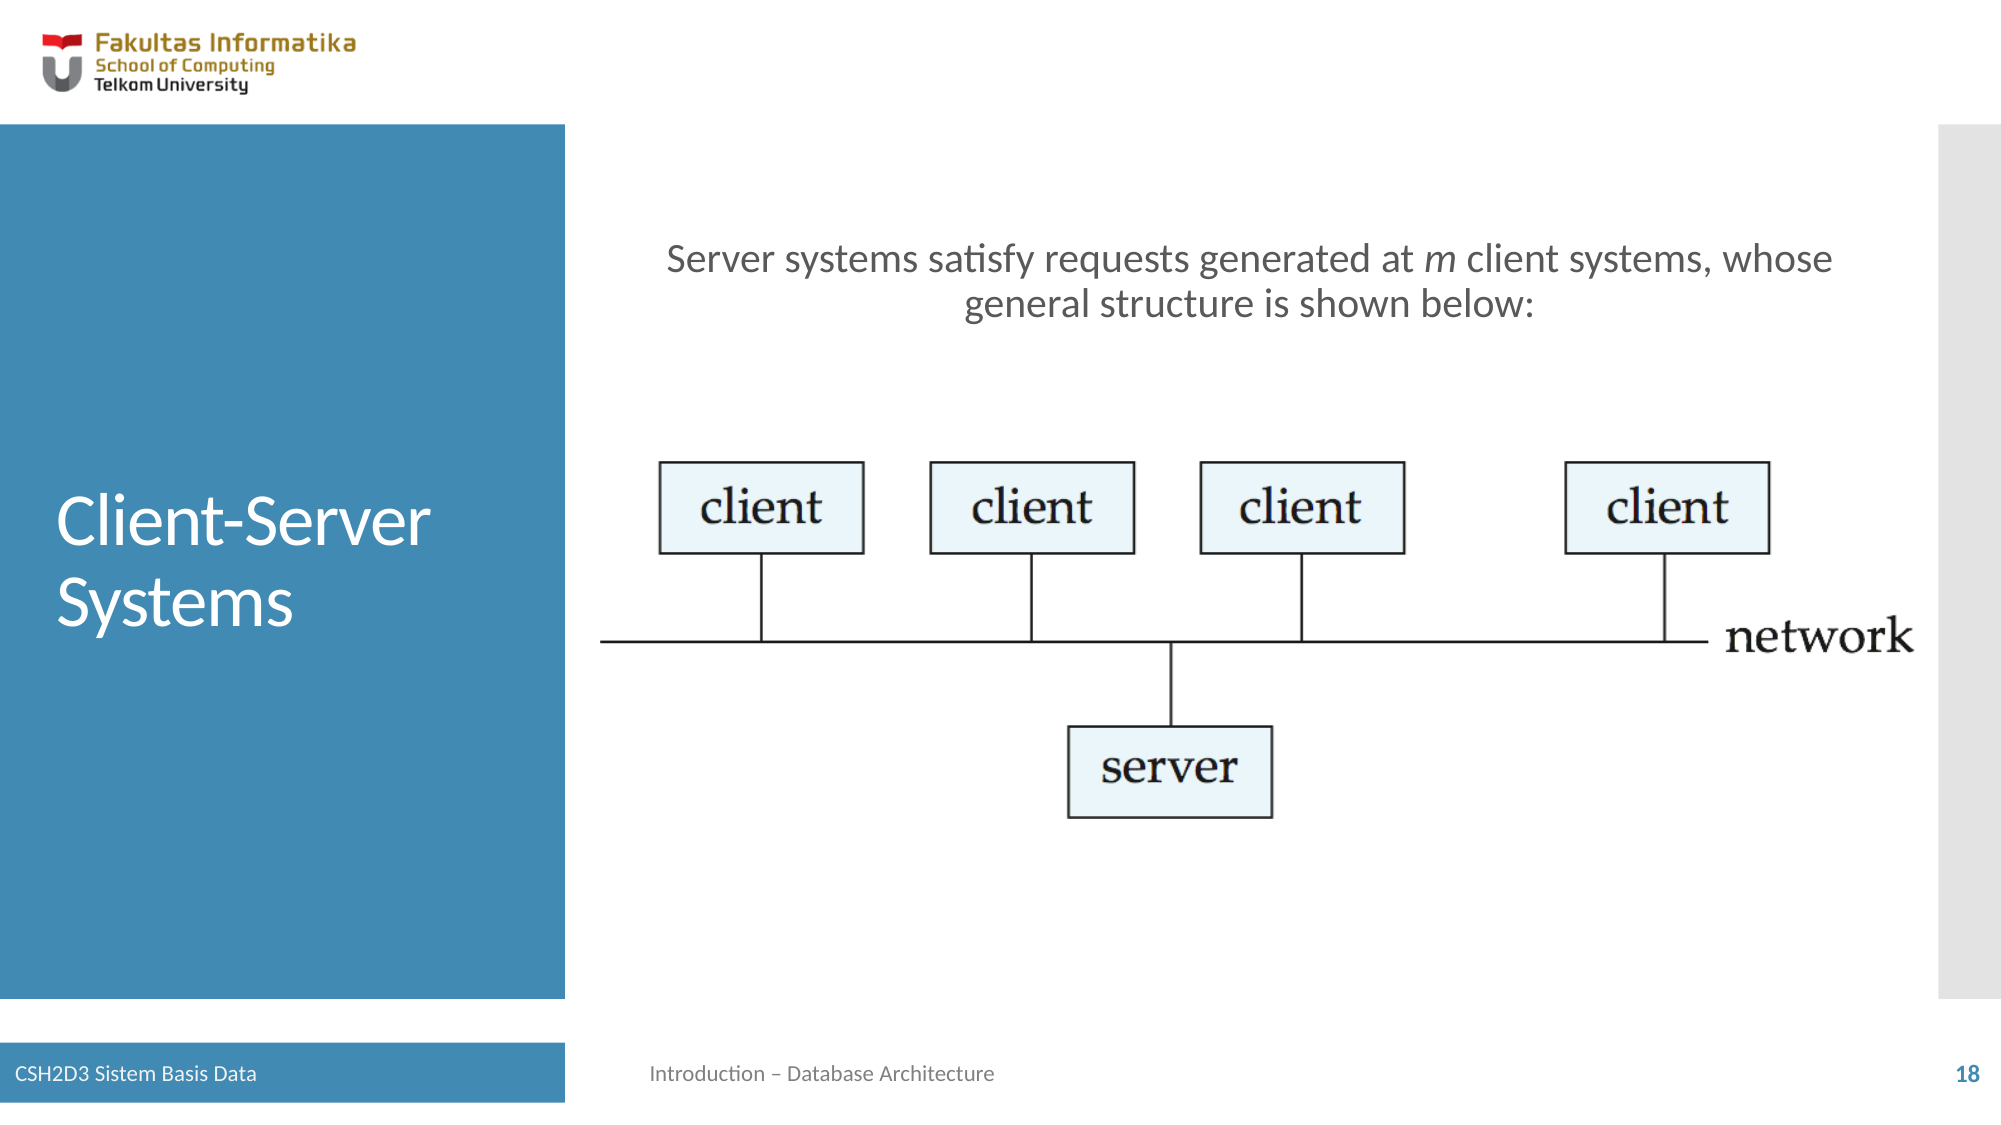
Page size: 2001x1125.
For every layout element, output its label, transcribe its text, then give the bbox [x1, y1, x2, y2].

list Server systems satisfy requests generated at m client systems, whose general structure is shown below: [612, 125, 1888, 438]
footer CSH2D3 Sistem Basis Data [0, 1042, 565, 1103]
slide_number 18 [1744, 1042, 1996, 1103]
title Client-Server Systems [41, 184, 525, 940]
picture [599, 459, 1919, 819]
picture [42, 32, 356, 95]
